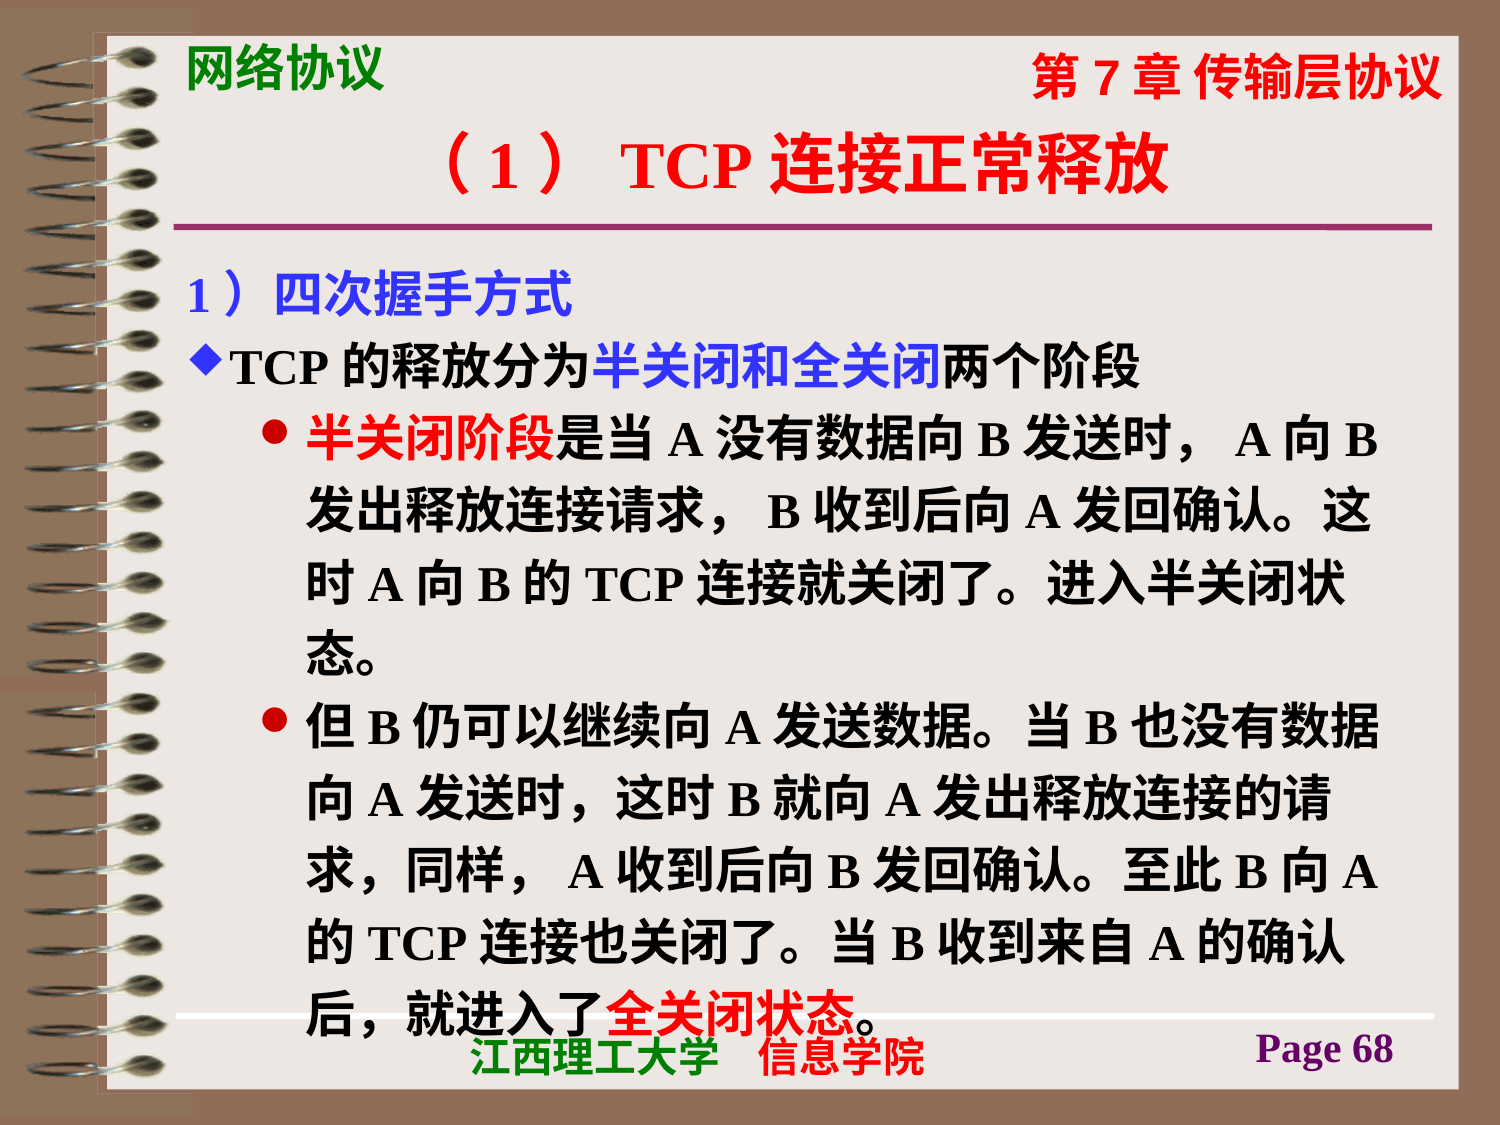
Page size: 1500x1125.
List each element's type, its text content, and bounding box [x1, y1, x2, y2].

slide_number Page 68 [1196, 1024, 1410, 1066]
picture [0, 692, 194, 1115]
title （1）TCP连接正常释放 [170, 101, 1422, 217]
list 1）四次握手方式 TCP的释放分为半关闭和全关闭两个阶段 半关闭阶段是当A没有数据向B发送时，A向B发出释放连接请求，B收到后向A发回确认。这时A向B的TCP连接就关闭了。进入半关闭状态。 但B仍可以继续向A发送数据。当B也没有数据向A发送时，这时B就向A发出释放连接的请求，同样，A收到后向B发回确认。至此B向A的TCP连接也关闭了。当B收到来自A的确认后，就进入了全关闭状态。 [170, 243, 1422, 1024]
picture [0, 8, 194, 674]
